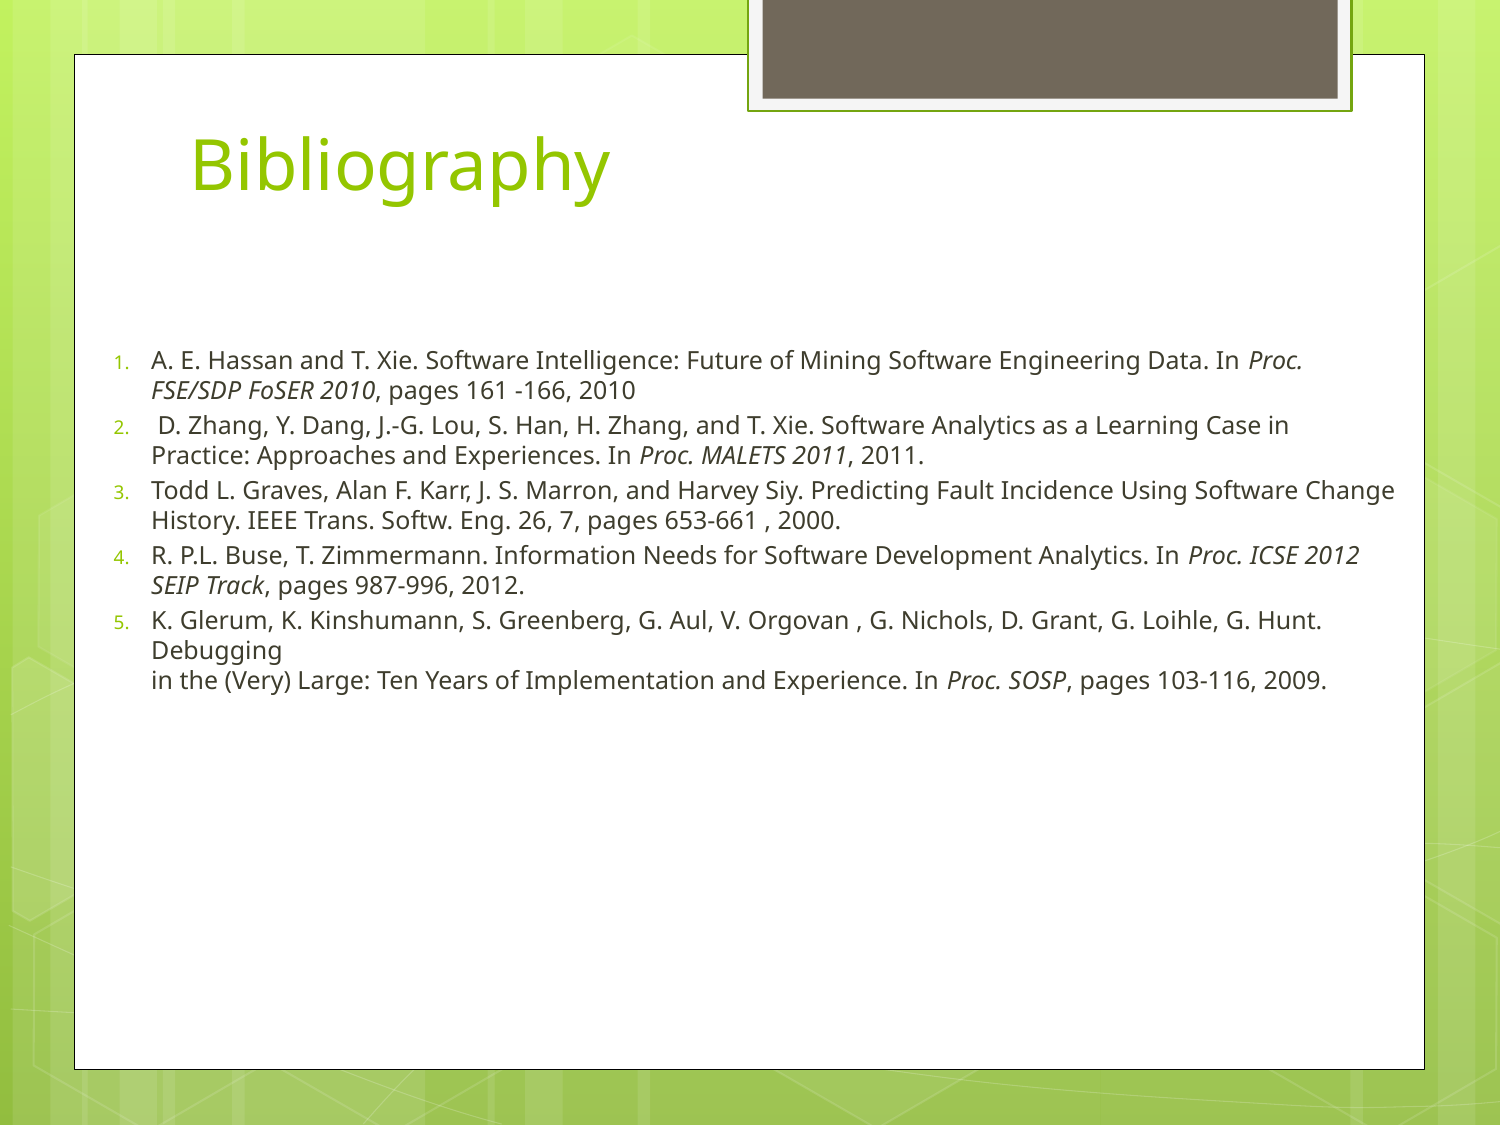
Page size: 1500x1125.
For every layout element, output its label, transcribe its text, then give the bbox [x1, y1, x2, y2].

title Bibliography [174, 112, 1328, 213]
list A. E. Hassan and T. Xie. Software Intelligence: Future of Mining Software Engineering Data. In Proc. FSE/SDP FoSER 2010, pages 161 -166, 2010 D. Zhang, Y. Dang, J.-G. Lou, S. Han, H. Zhang, and T. Xie. Software Analytics as a Learning Case in Practice: Approaches and Experiences. In Proc. MALETS 2011, 2011. Todd L. Graves, Alan F. Karr, J. S. Marron, and Harvey Siy. Predicting Fault Incidence Using Software Change History. IEEE Trans. Softw. Eng. 26, 7, pages 653-661 , 2000. R. P.L. Buse, T. Zimmermann. Information Needs for Software Development Analytics. In Proc. ICSE 2012 SEIP Track, pages 987-996, 2012. K. Glerum, K. Kinshumann, S. Greenberg, G. Aul, V. Orgovan , G. Nichols, D. Grant, G. Loihle, G. Hunt. Debugging in the (Very) Large: Ten Years of Implementation and Experience. In Proc. SOSP, pages 103-116, 2009. [87, 337, 1413, 1070]
